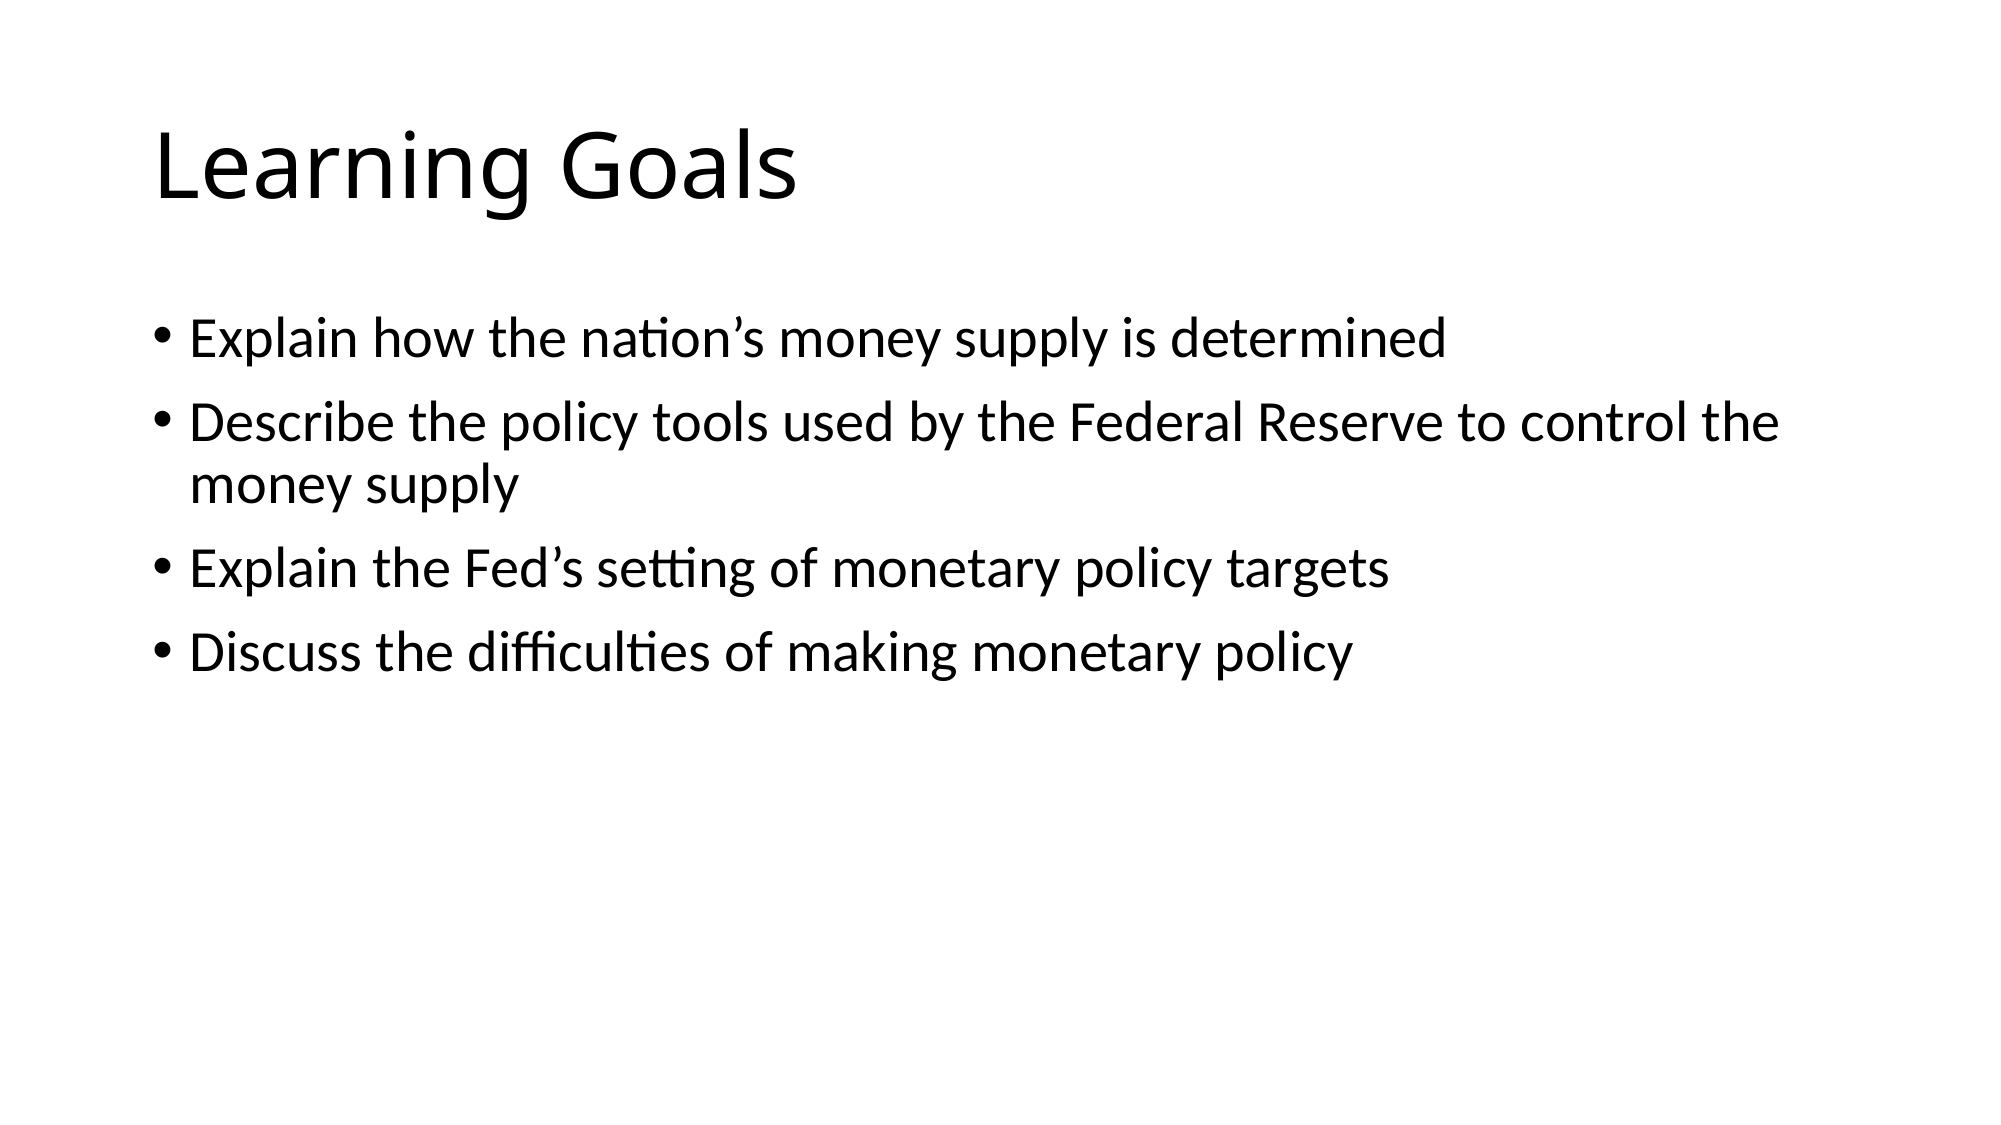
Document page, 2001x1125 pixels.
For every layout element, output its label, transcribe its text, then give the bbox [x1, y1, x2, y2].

list Explain how the nation’s money supply is determined Describe the policy tools used by the Federal Reserve to control the money supply Explain the Fed’s setting of monetary policy targets Discuss the difficulties of making monetary policy [137, 299, 1863, 1014]
title Learning Goals [137, 59, 1863, 278]
